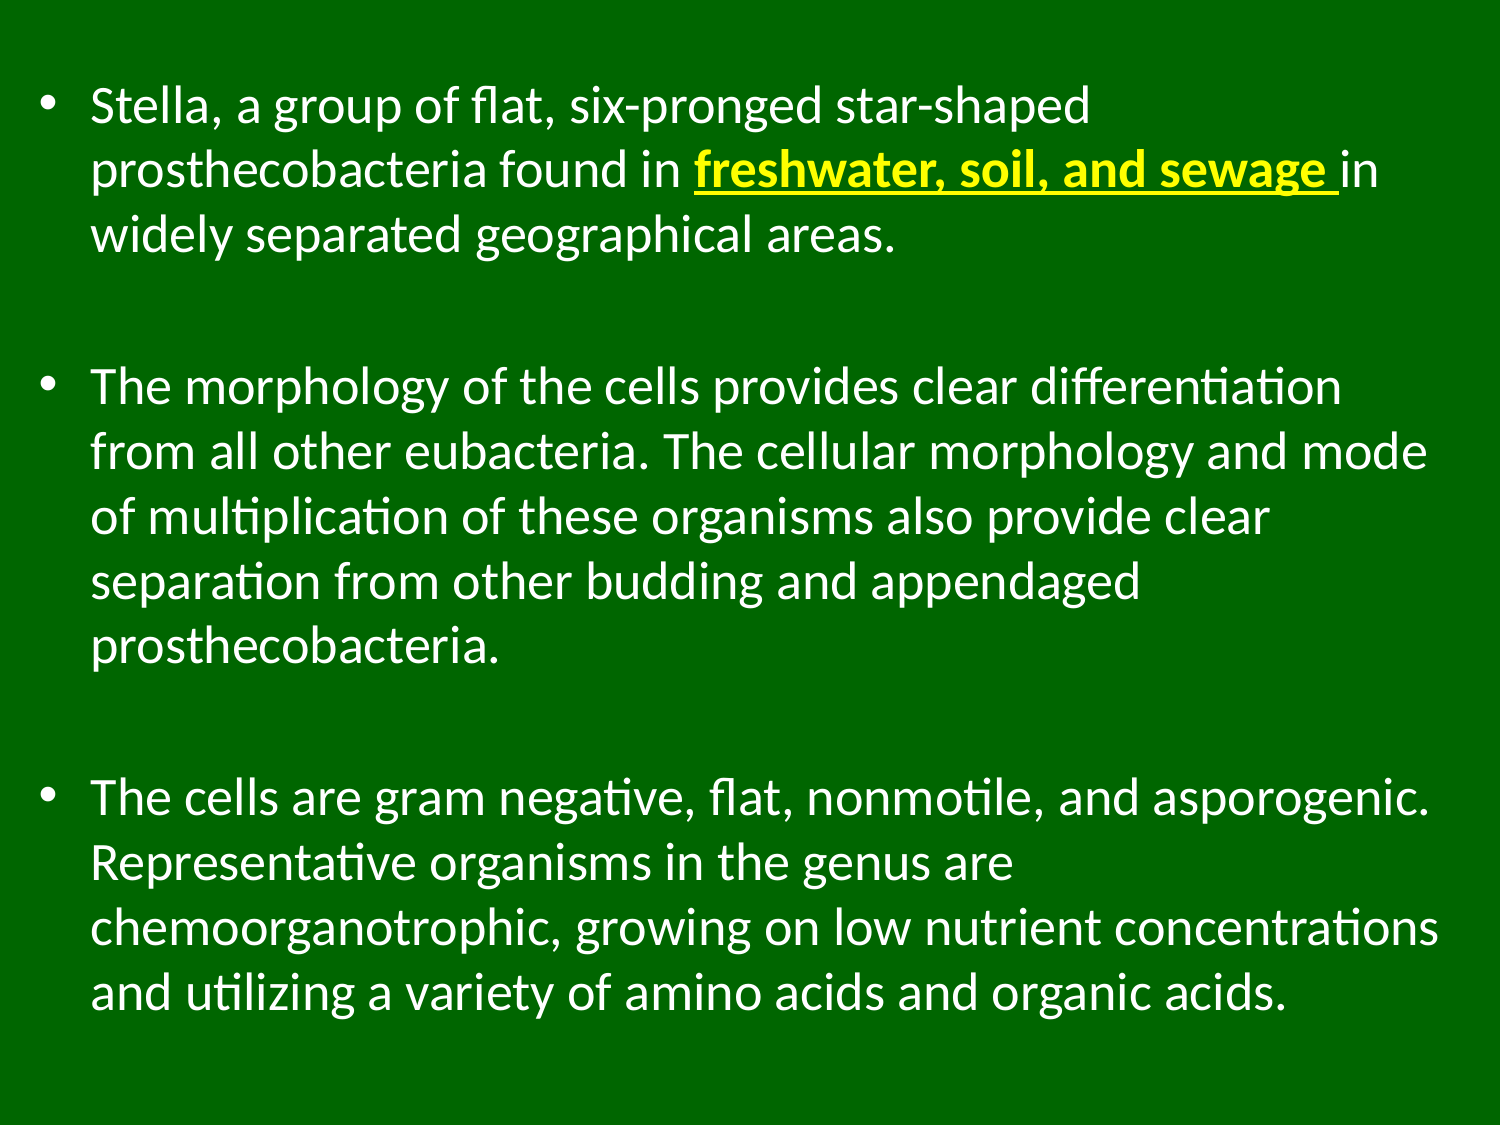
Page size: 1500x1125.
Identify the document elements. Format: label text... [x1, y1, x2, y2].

list Stella, a group of flat, six-pronged star-shaped prosthecobacteria found in freshwater, soil, and sewage in widely separated geographical areas. The morphology of the cells provides clear differentiation from all other eubacteria. The cellular morphology and mode of multiplication of these organisms also provide clear separation from other budding and appendaged prosthecobacteria. The cells are gram negative, flat, nonmotile, and asporogenic. Representative organisms in the genus are chemoorganotrophic, growing on low nutrient concentrations and utilizing a variety of amino acids and organic acids. [23, 61, 1477, 1089]
